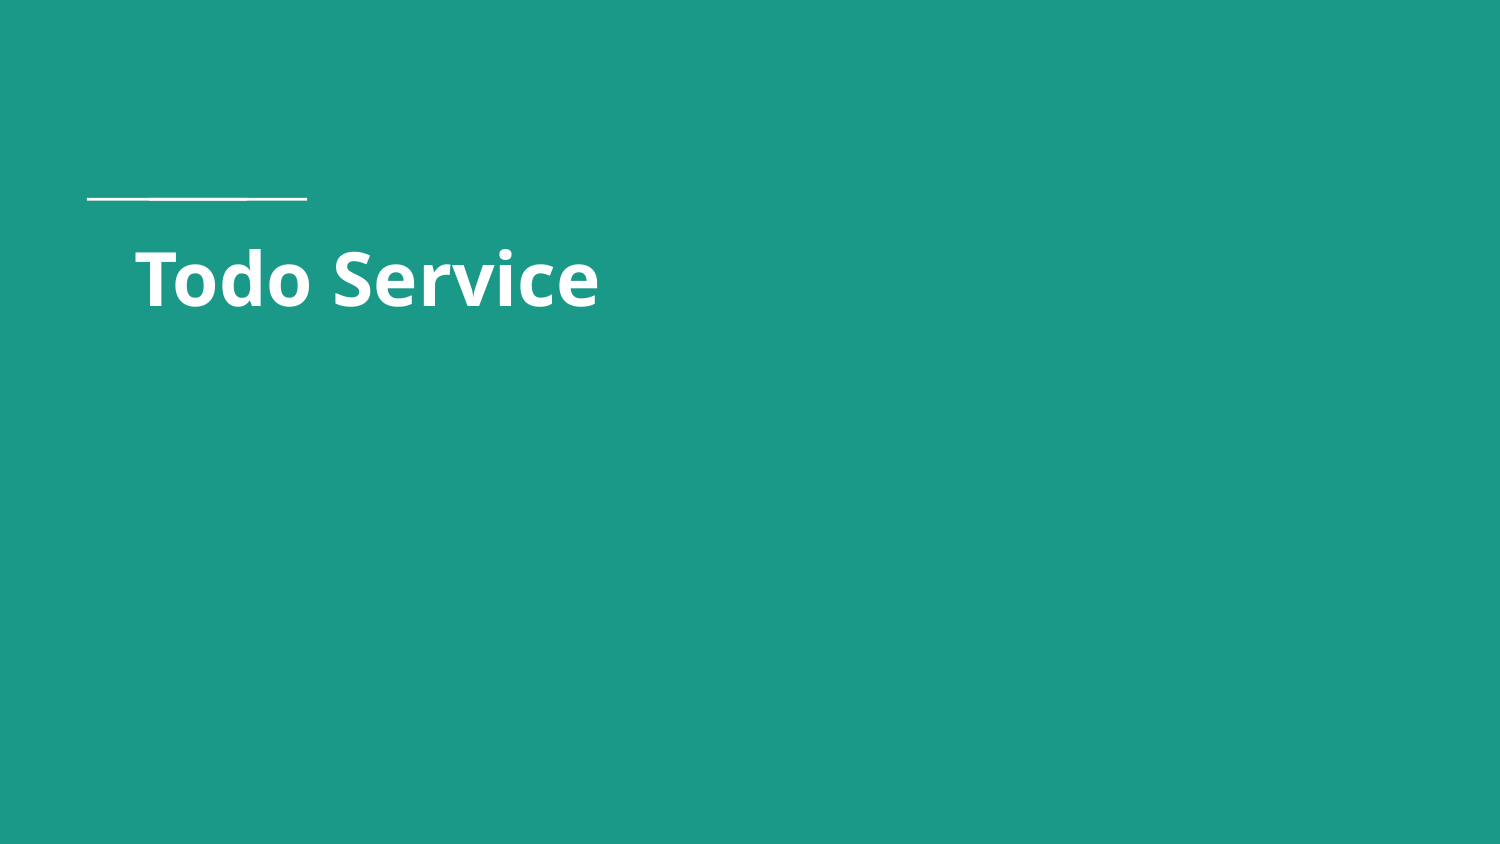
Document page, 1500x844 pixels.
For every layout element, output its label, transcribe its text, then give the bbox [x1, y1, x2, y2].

title Todo Service [119, 216, 1381, 466]
